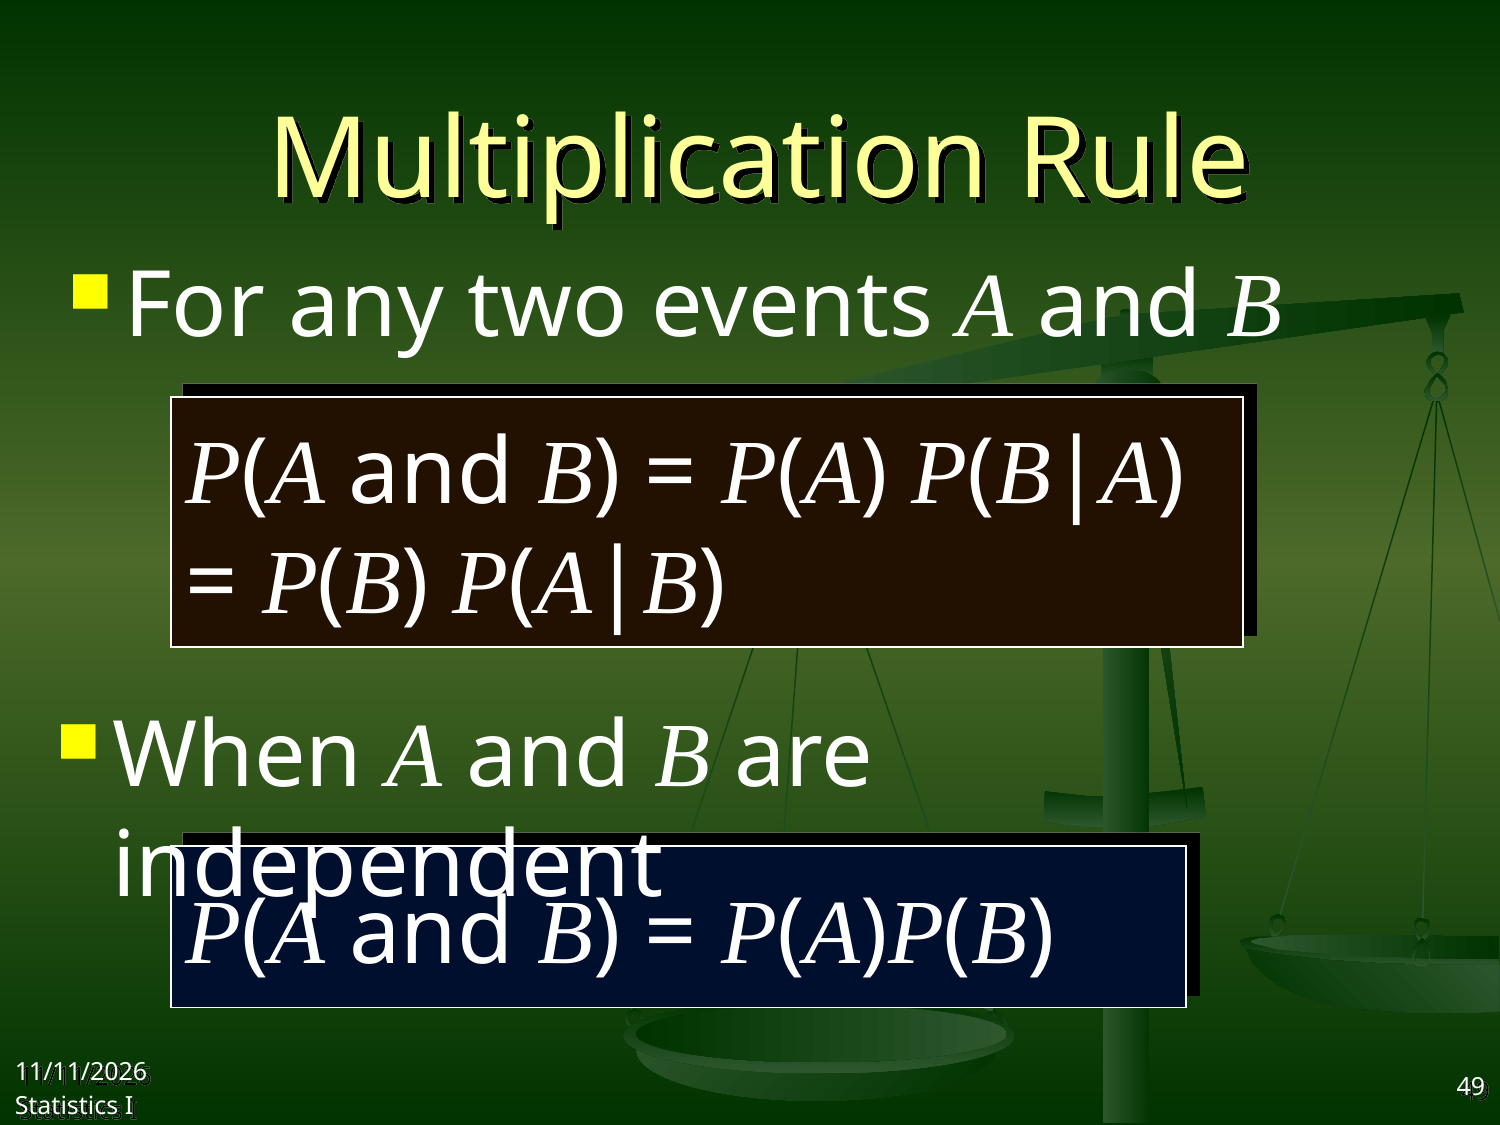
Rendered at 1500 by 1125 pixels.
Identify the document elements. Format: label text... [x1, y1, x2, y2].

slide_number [0, 1049, 351, 1125]
text_box When A and B are independent [41, 687, 1459, 813]
text_box P(A and B) = P(A) P(B|A) = P(B) P(A|B) [171, 397, 1243, 648]
list For any two events A and B [52, 237, 1401, 376]
text_box P(A and B) = P(A)P(B) [171, 846, 1186, 1008]
slide_number 49 [1149, 1049, 1500, 1125]
title Multiplication Rule [64, 62, 1454, 244]
